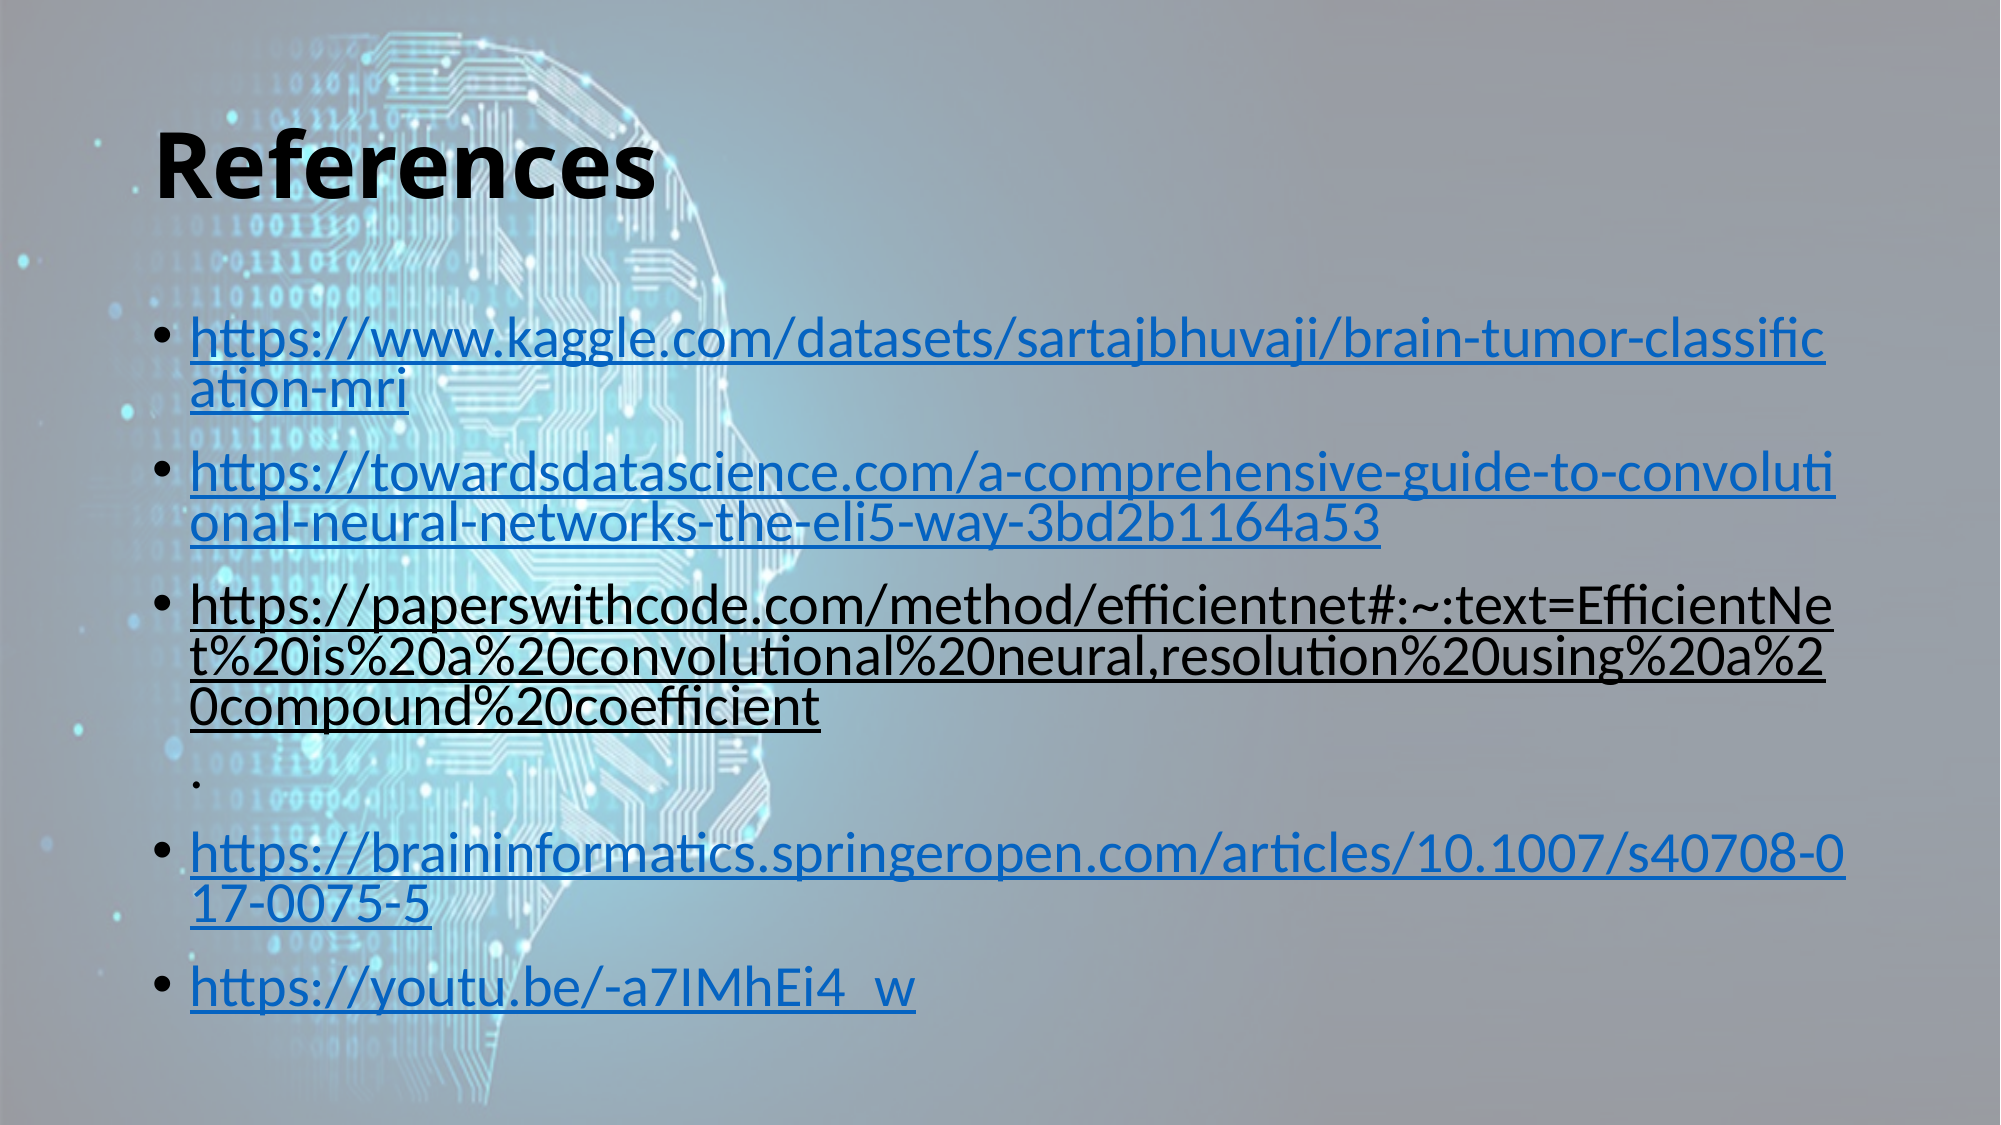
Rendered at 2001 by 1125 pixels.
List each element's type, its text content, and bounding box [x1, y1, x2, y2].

list https://www.kaggle.com/datasets/sartajbhuvaji/brain-tumor-classification-mri https://towardsdatascience.com/a-comprehensive-guide-to-convolutional-neural-networks-the-eli5-way-3bd2b1164a53 https://paperswithcode.com/method/efficientnet#:~:text=EfficientNet%20is%20a%20convolutional%20neural,resolution%20using%20a%20compound%20coefficient. https://braininformatics.springeropen.com/articles/10.1007/s40708-017-0075-5 https://youtu.be/-a7IMhEi4_w [137, 299, 1863, 1014]
title References [137, 59, 1863, 278]
